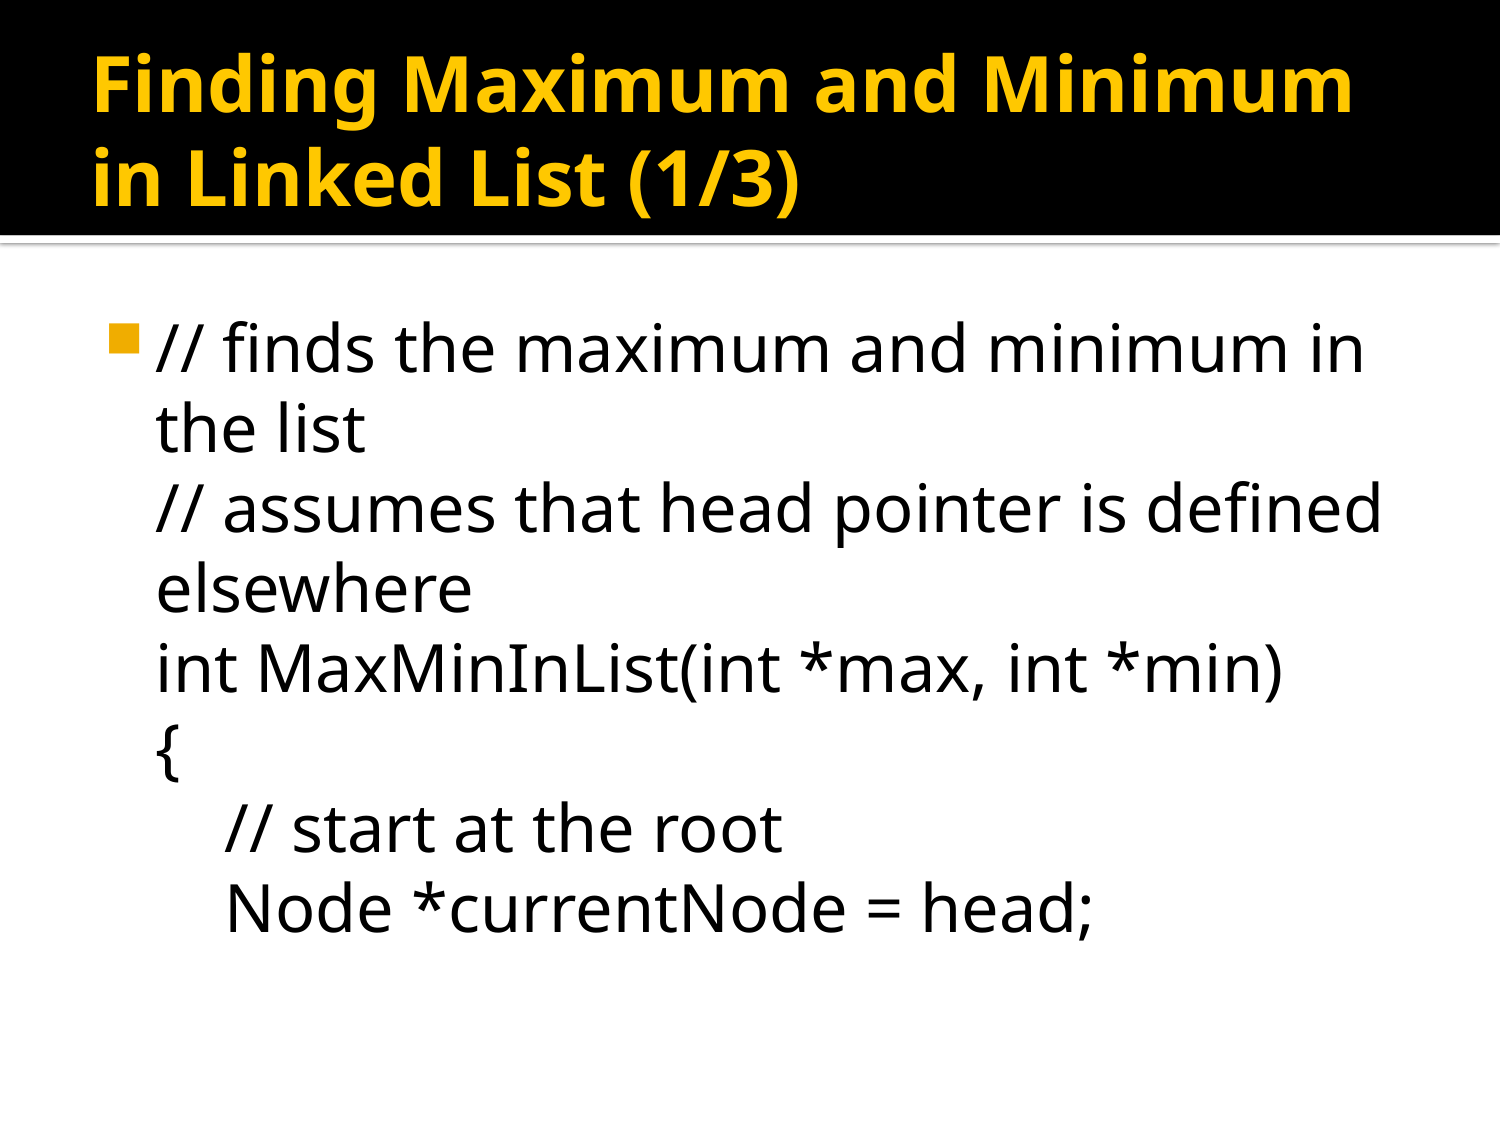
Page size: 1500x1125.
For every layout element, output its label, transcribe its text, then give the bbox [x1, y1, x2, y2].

title Finding Maximum and Minimum in Linked List (1/3) [75, 25, 1425, 231]
list // finds the maximum and minimum in the list // assumes that head pointer is defined elsewhere int MaxMinInList(int *max, int *min) { // start at the root Node *currentNode = head; [74, 290, 1426, 1051]
